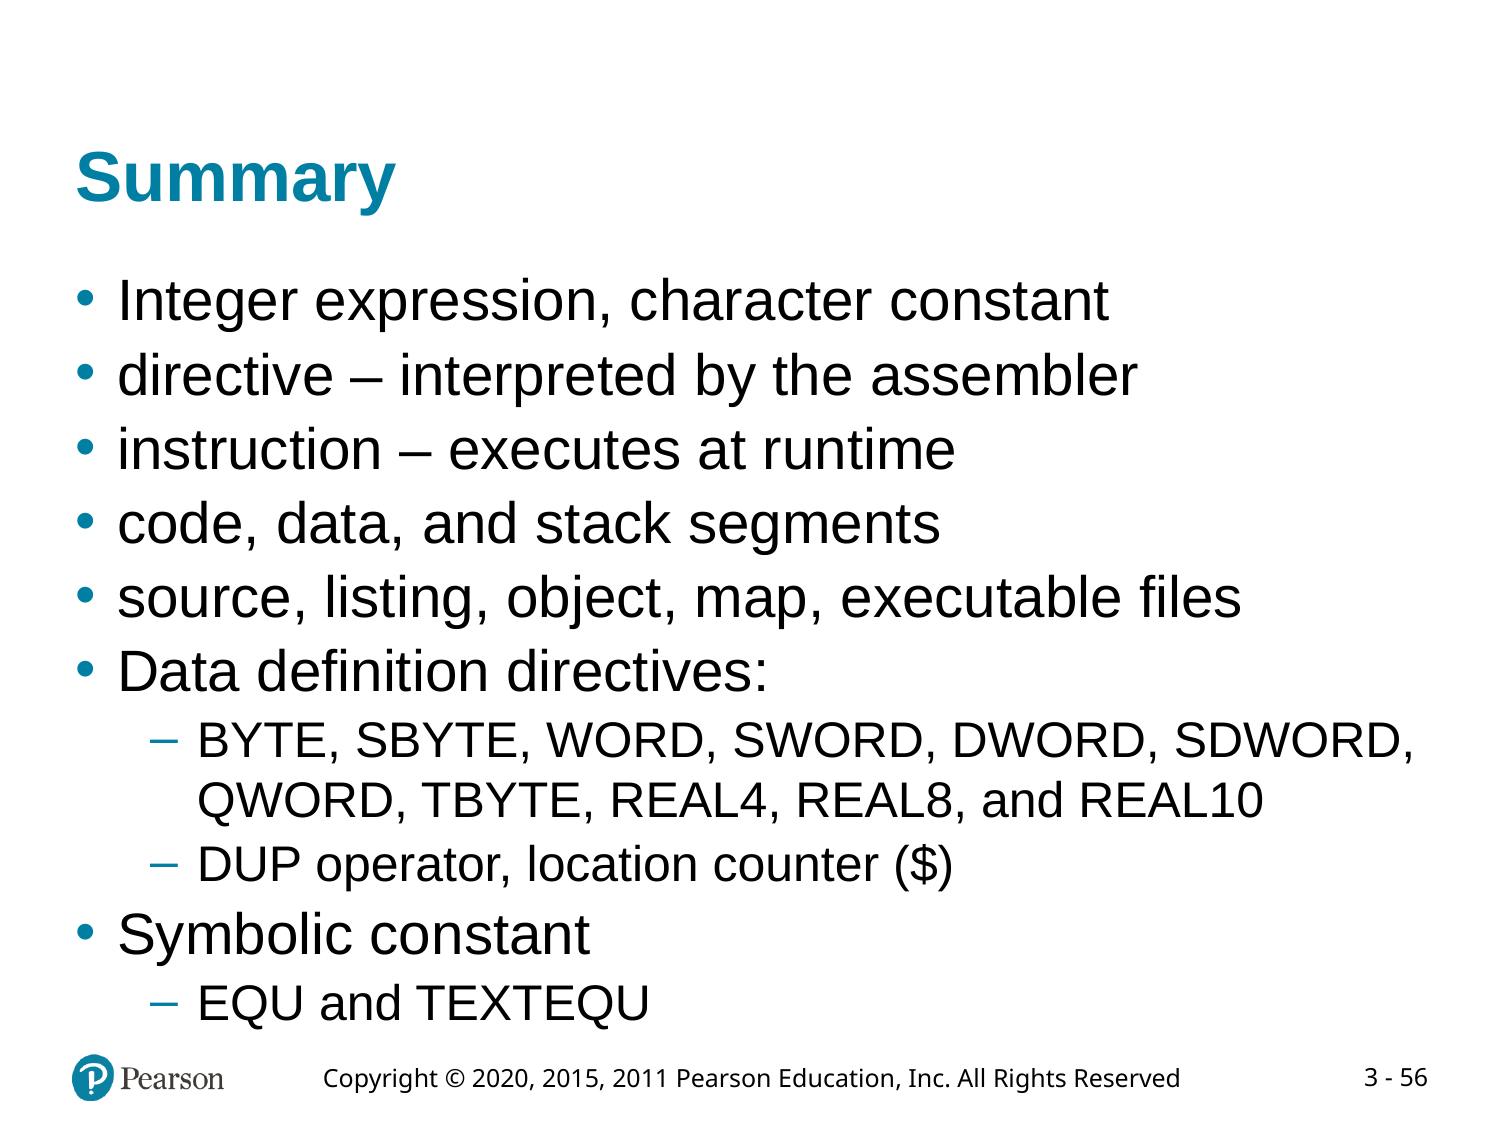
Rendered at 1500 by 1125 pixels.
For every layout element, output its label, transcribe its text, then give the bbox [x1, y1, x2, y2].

picture [99, 1054, 224, 1101]
picture [72, 1054, 89, 1072]
title Summary [75, 35, 1425, 216]
picture [81, 1064, 107, 1089]
list Integer expression, character constant directive – interpreted by the assembler instruction – executes at runtime code, data, and stack segments source, listing, object, map, executable files Data definition directives: BYTE, SBYTE, WORD, SWORD, DWORD, SDWORD, QWORD, TBYTE, REAL4, REAL8, and REAL10 DUP operator, location counter ($) Symbolic constant EQU and TEXTEQU [75, 262, 1425, 1038]
picture [72, 1087, 83, 1101]
